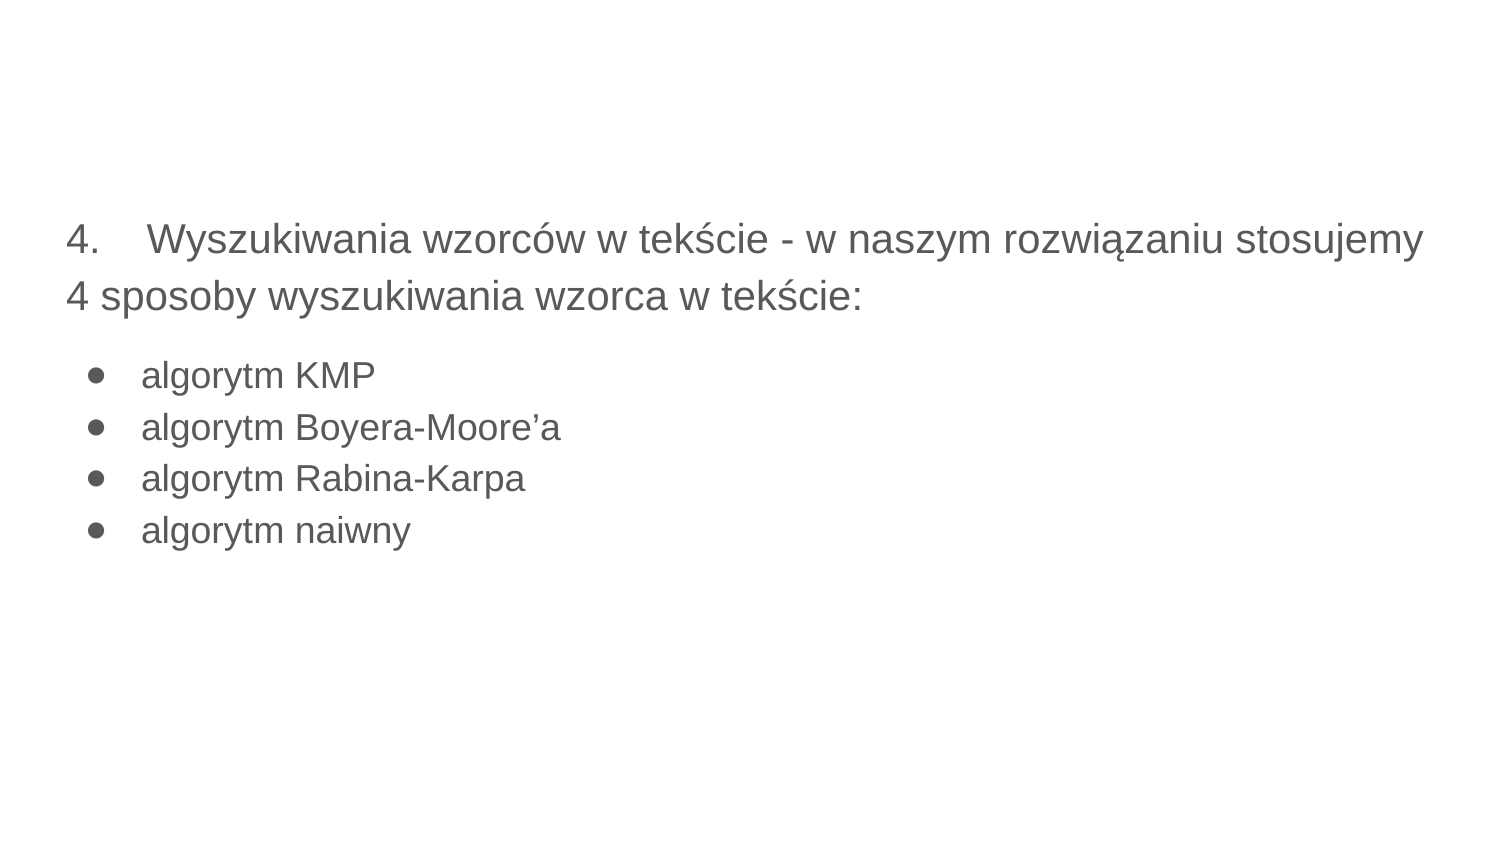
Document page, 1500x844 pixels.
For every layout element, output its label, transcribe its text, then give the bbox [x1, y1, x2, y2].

list 4. Wyszukiwania wzorców w tekście - w naszym rozwiązaniu stosujemy 4 sposoby wyszukiwania wzorca w tekście: algorytm KMP algorytm Boyera-Moore’a algorytm Rabina-Karpa algorytm naiwny [51, 189, 1449, 750]
